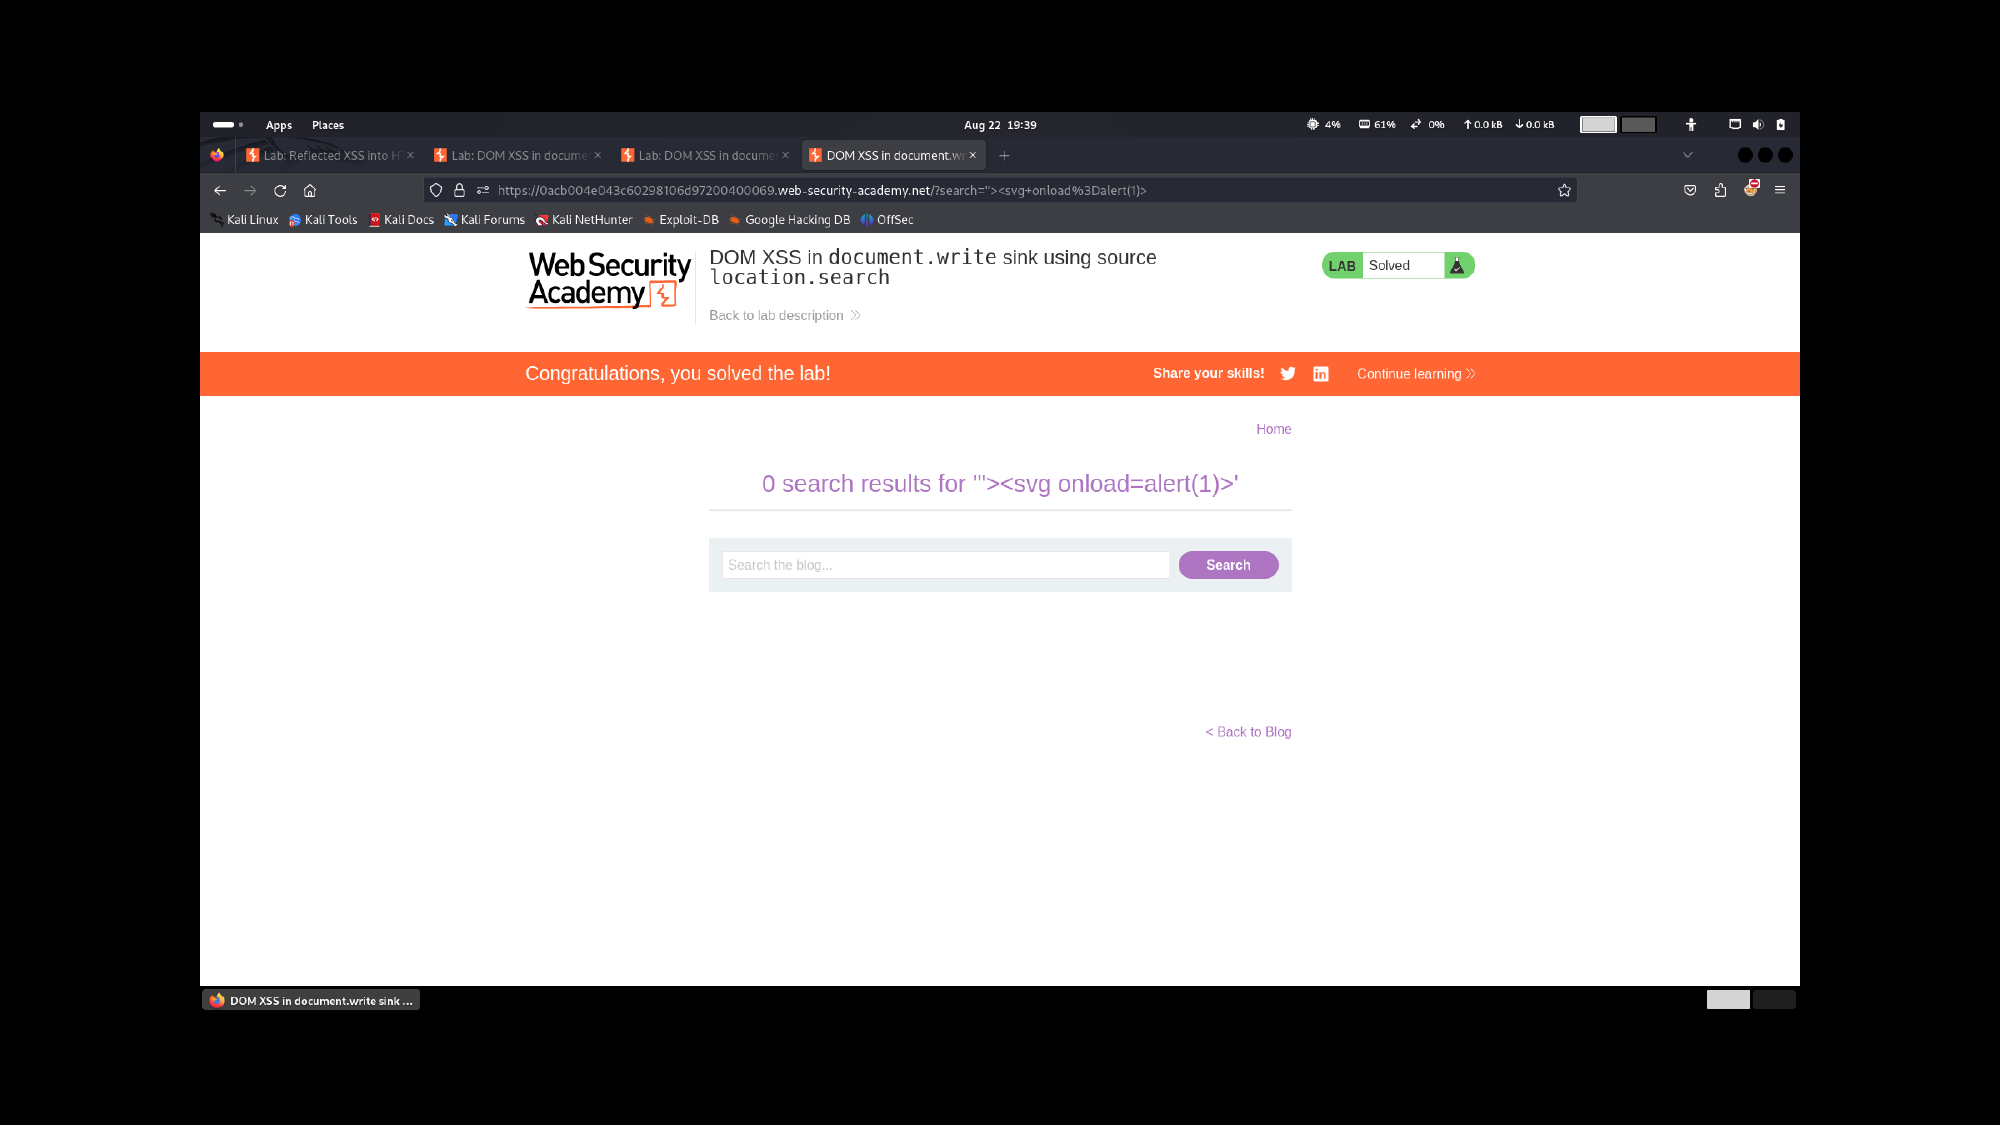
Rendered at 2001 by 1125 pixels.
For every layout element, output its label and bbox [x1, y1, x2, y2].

picture [199, 112, 1800, 1013]
